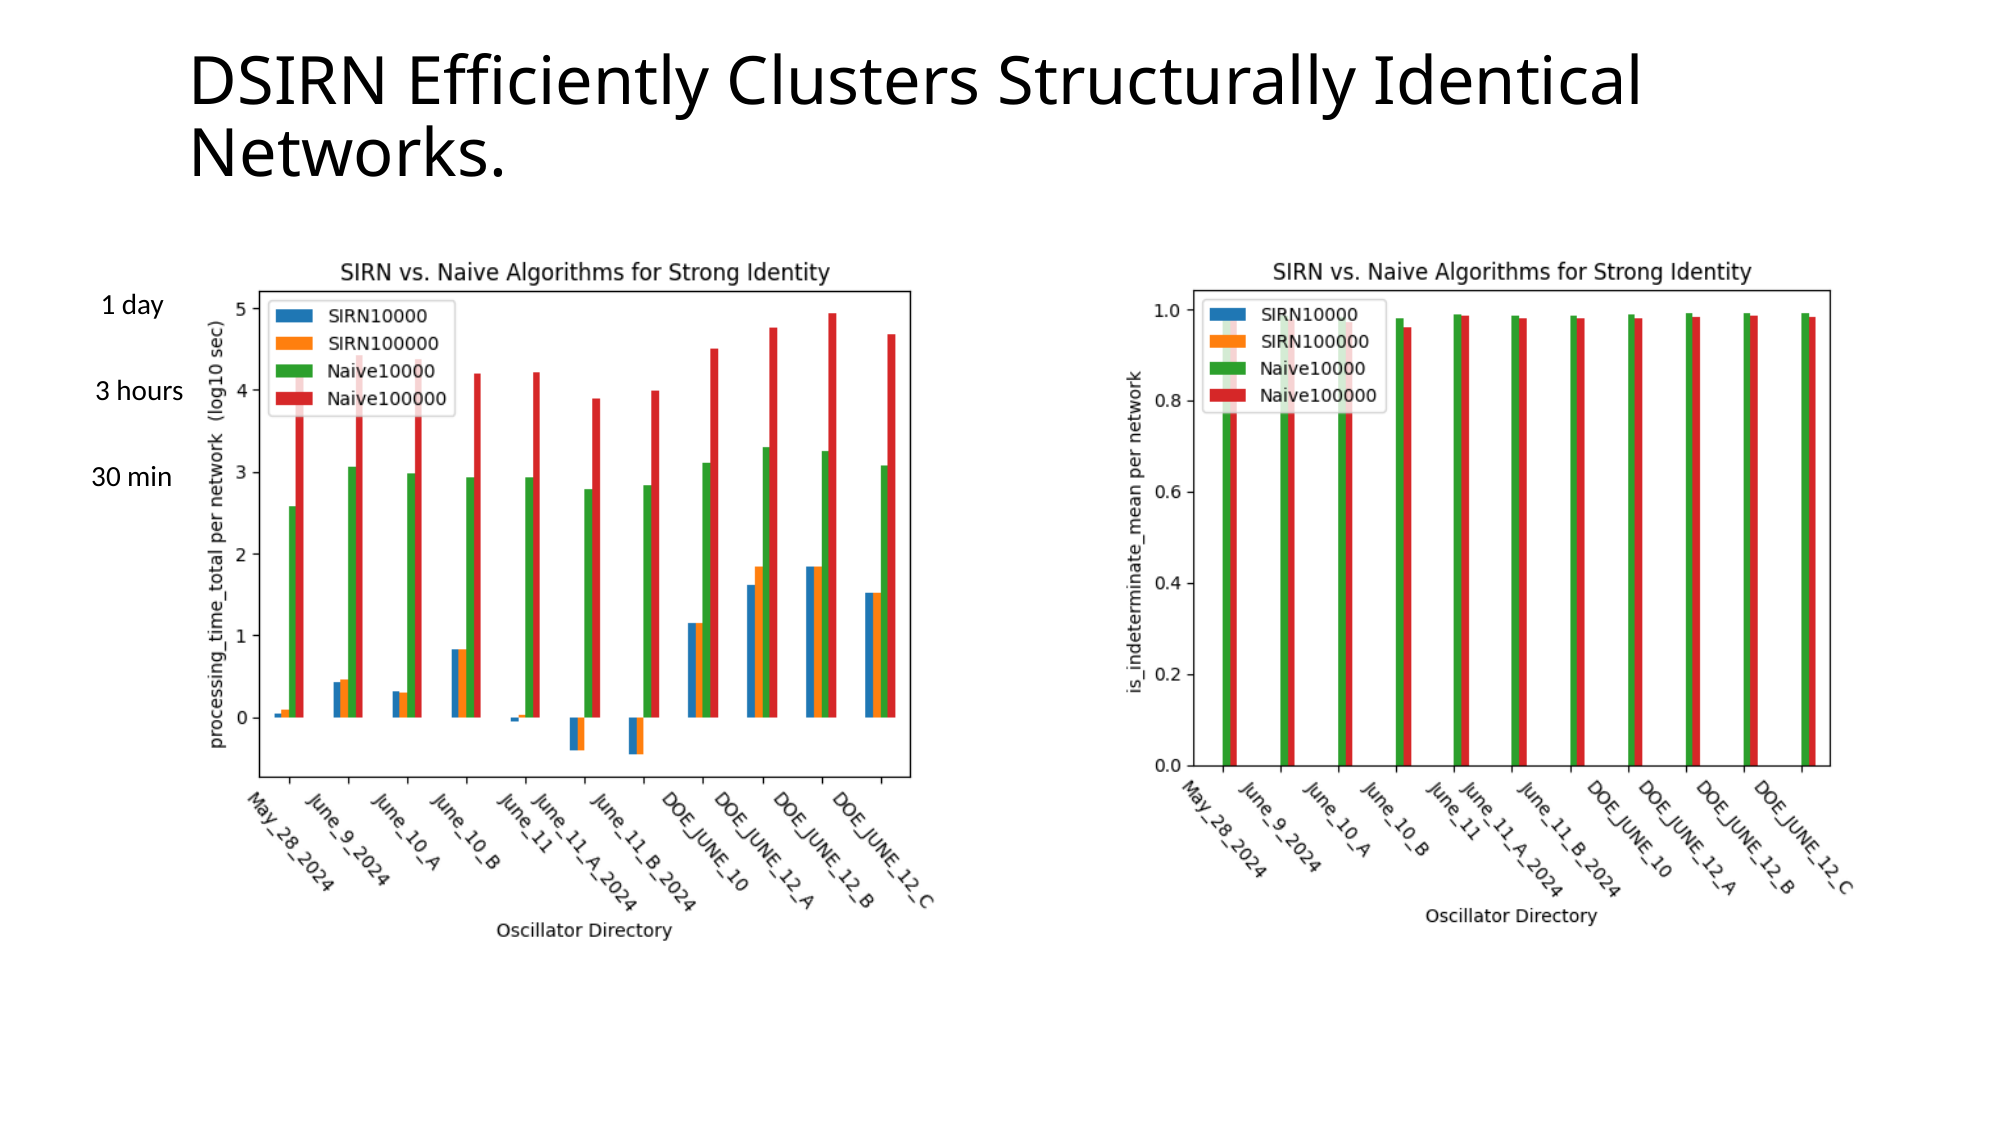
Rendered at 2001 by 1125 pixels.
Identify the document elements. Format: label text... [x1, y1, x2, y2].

text_box 30 min [76, 449, 188, 500]
picture [1115, 249, 1867, 939]
picture [196, 249, 948, 954]
title DSIRN Efficiently Clusters Structurally Identical Networks. [173, 58, 1899, 180]
text_box 1 day [85, 278, 179, 329]
text_box 3 hours [80, 364, 196, 414]
